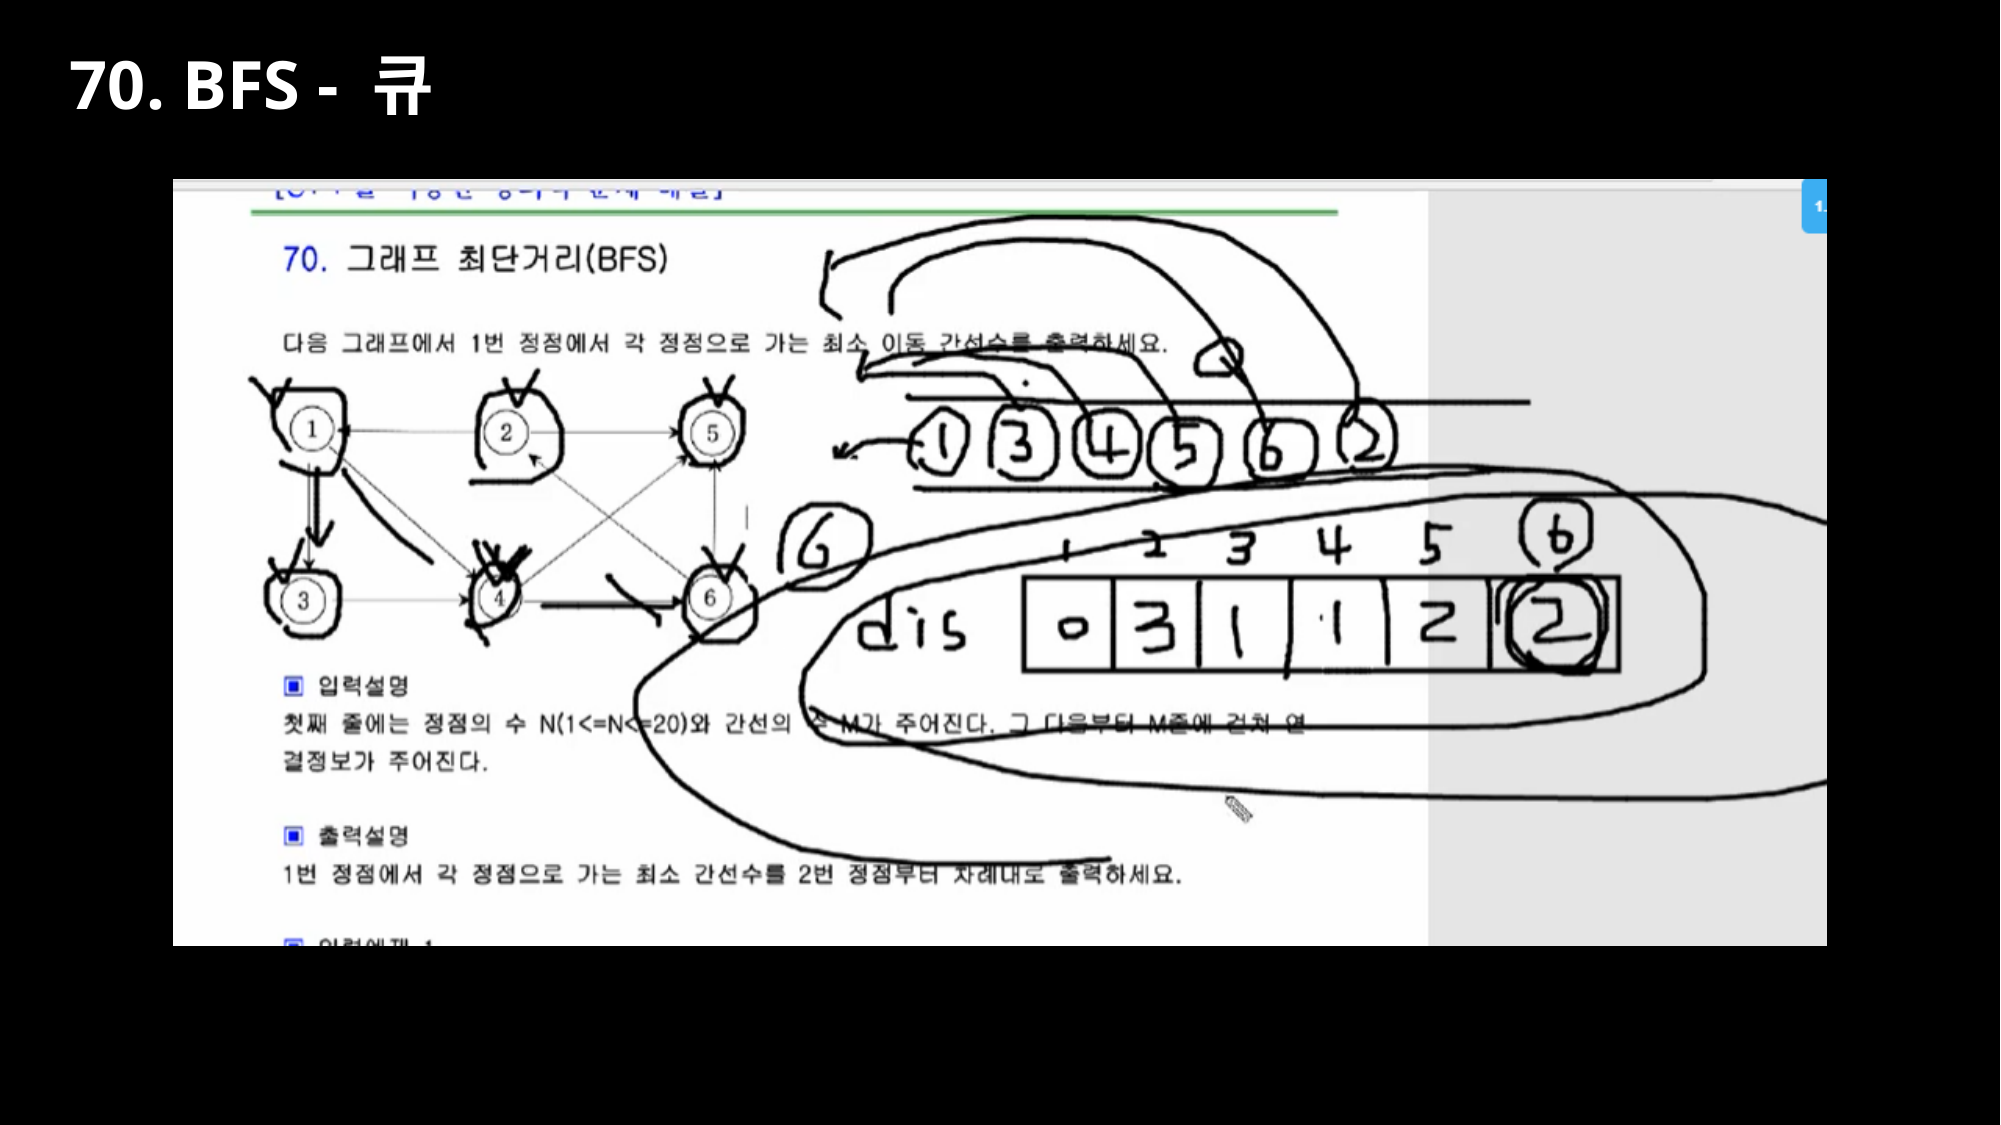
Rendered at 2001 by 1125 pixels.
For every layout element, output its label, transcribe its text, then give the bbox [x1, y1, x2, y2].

text_box 70. BFS - 큐 [55, 35, 590, 130]
picture [173, 179, 1827, 946]
